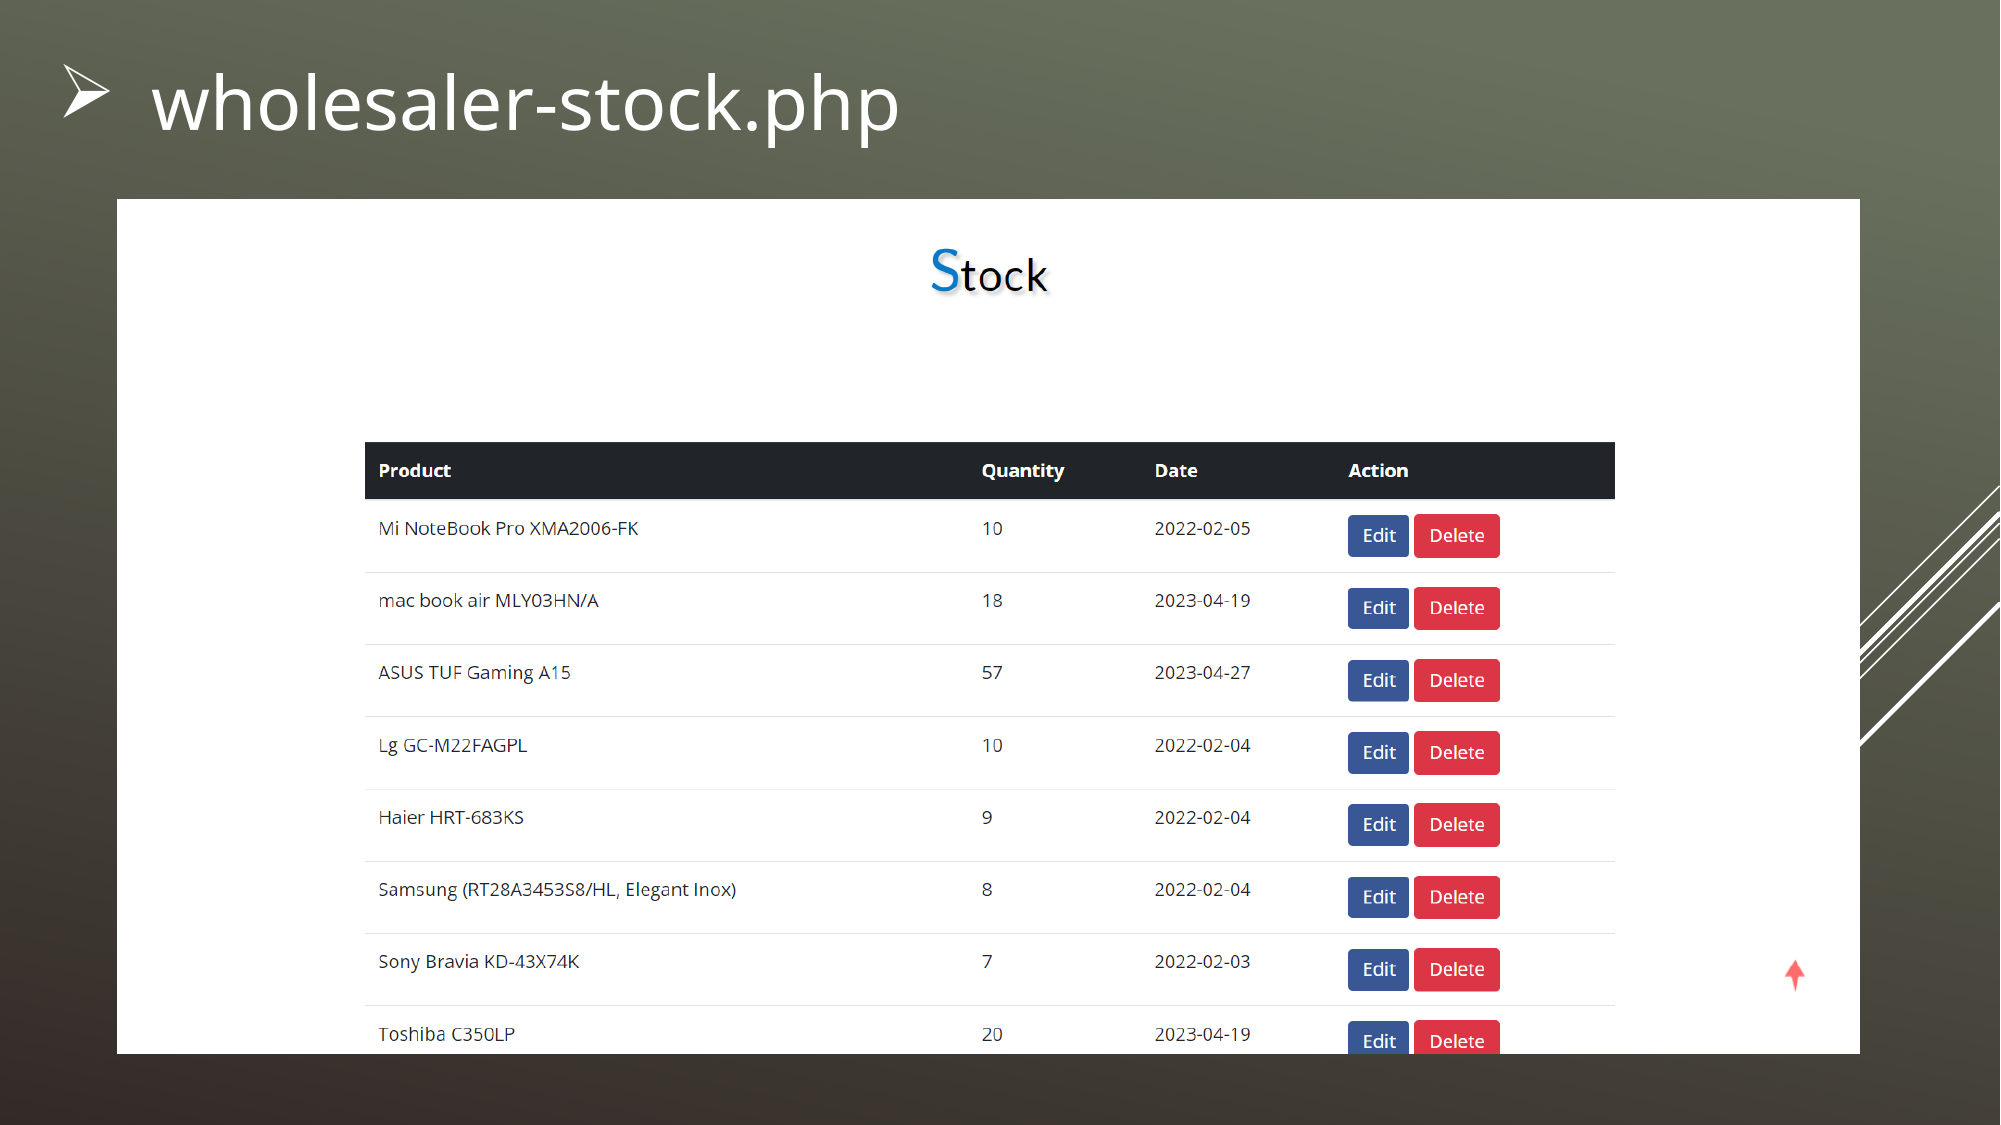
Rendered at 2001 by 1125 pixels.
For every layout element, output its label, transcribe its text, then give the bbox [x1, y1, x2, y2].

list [117, 198, 1860, 1054]
title wholesaler-stock.php [42, 0, 1443, 225]
